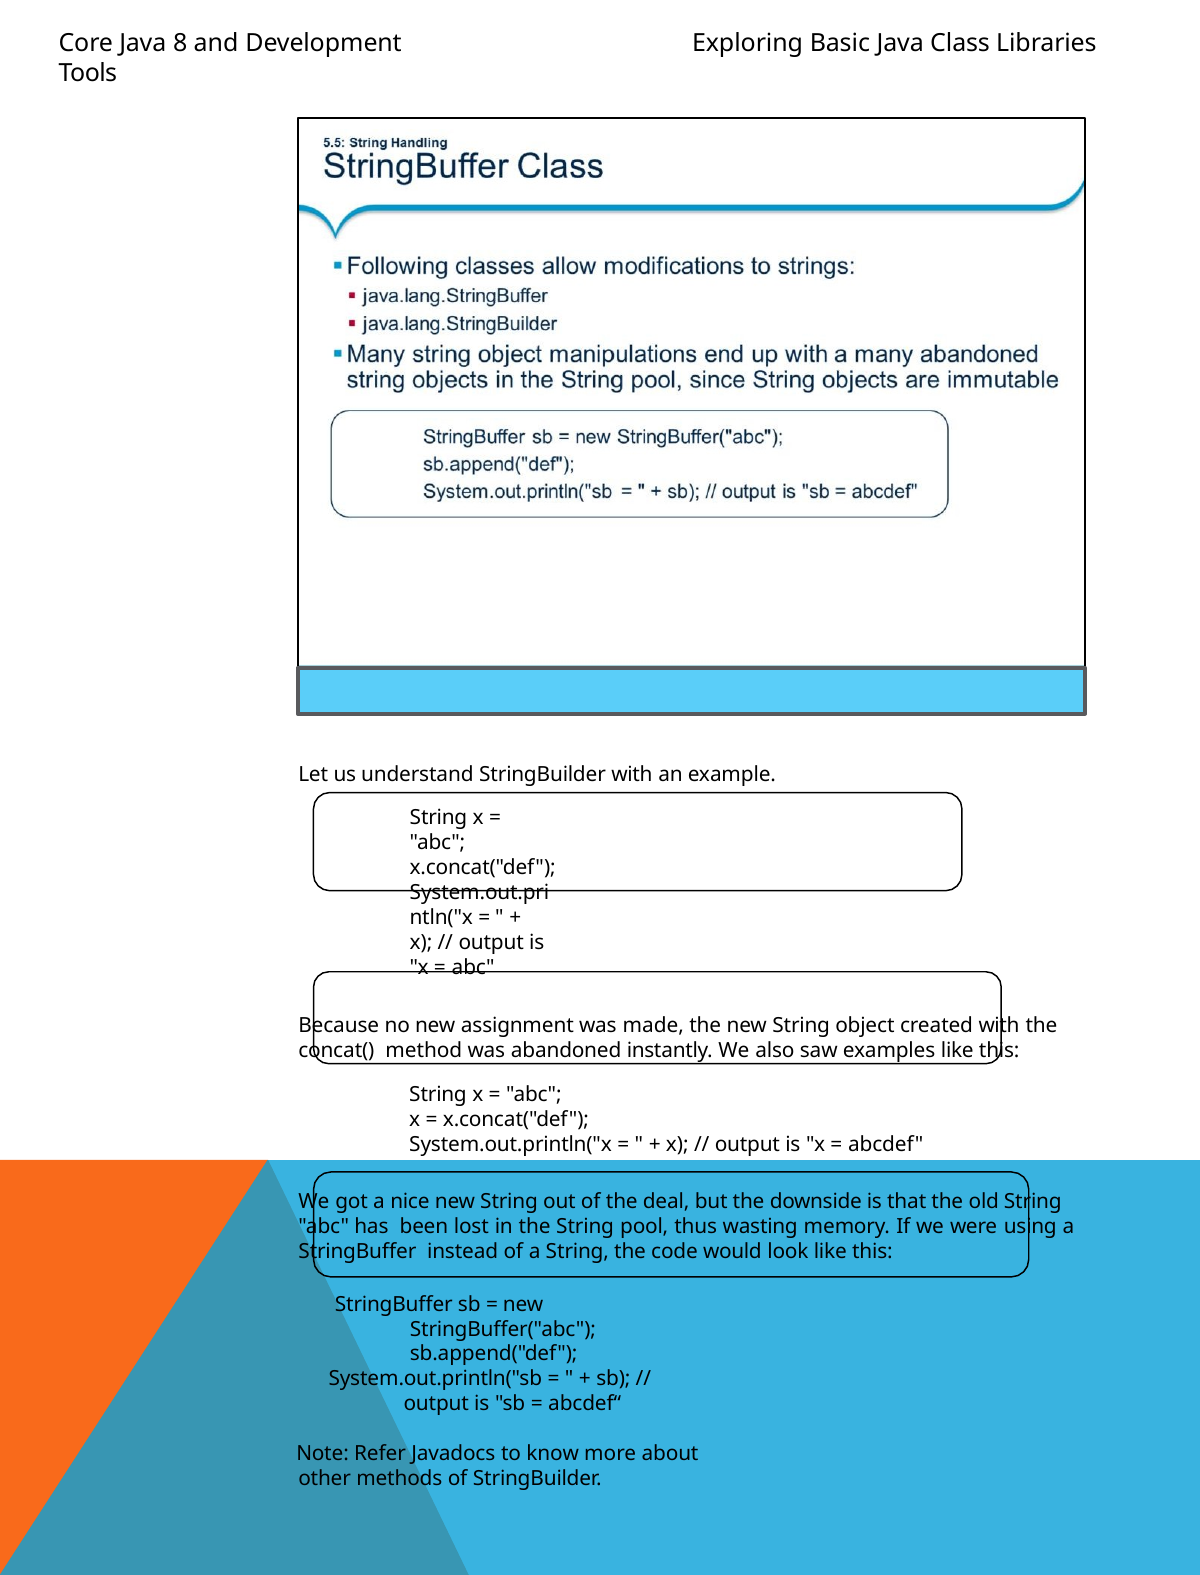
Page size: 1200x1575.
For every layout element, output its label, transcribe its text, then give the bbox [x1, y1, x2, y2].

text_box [296, 116, 1087, 710]
text_box Exploring Basic Java Class Libraries [689, 24, 1098, 57]
text_box Let us understand StringBuilder with an example. String x = "abc"; x.concat("def"); System.out.println("x = " + x); // output is "x = abc" Because no new assignment was made, the new String object created with the concat() method was abandoned instantly. We also saw examples like this: String x = "abc"; x = x.concat("def"); System.out.println("x = " + x); // output is "x = abcdef" We got a nice new String out of the deal, but the downside is that the old String "abc" has been lost in the String pool, thus wasting memory. If we were using a StringBuffer instead of a String, the code would look like this: StringBuffer sb = new StringBuffer("abc"); sb.append("def"); System.out.println("sb = " + sb); // output is "sb = abcdef“ Note: Refer Javadocs to know more about other methods of StringBuilder. [296, 758, 1116, 1490]
text_box Core Java 8 and Development Tools [56, 24, 463, 87]
